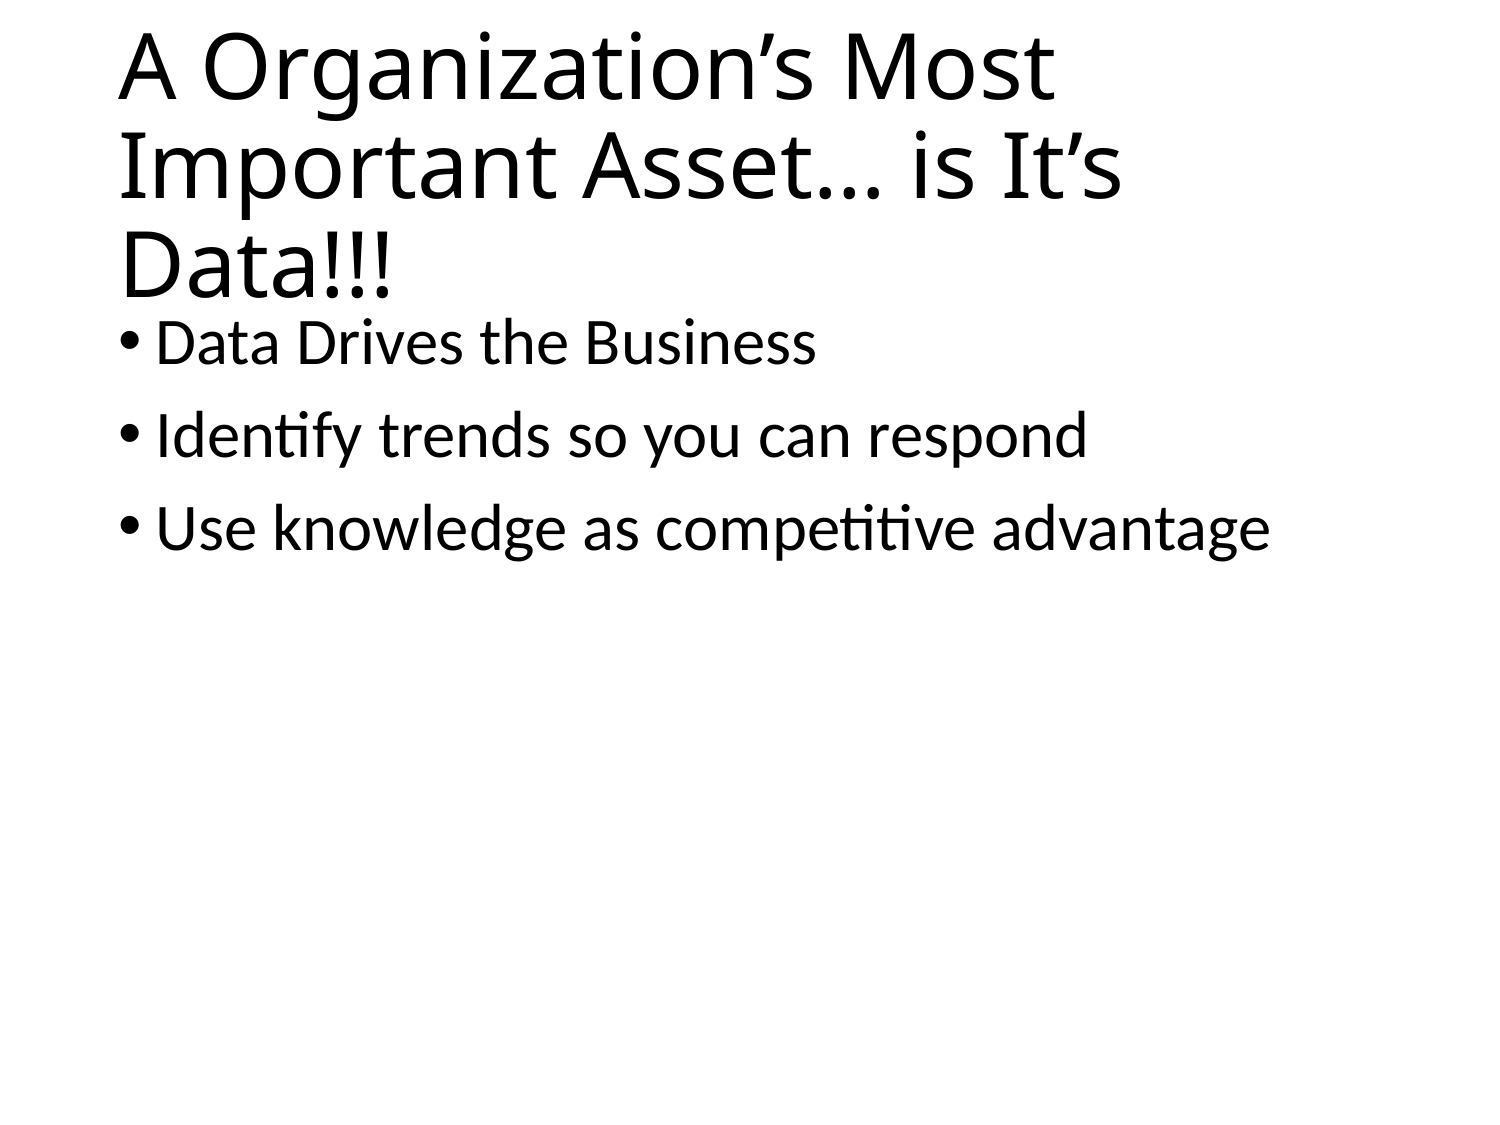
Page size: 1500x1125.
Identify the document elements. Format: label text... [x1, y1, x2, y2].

title A Organization’s Most Important Asset… is It’s Data!!! [103, 59, 1397, 278]
list Data Drives the Business Identify trends so you can respond Use knowledge as competitive advantage [103, 299, 1397, 1014]
